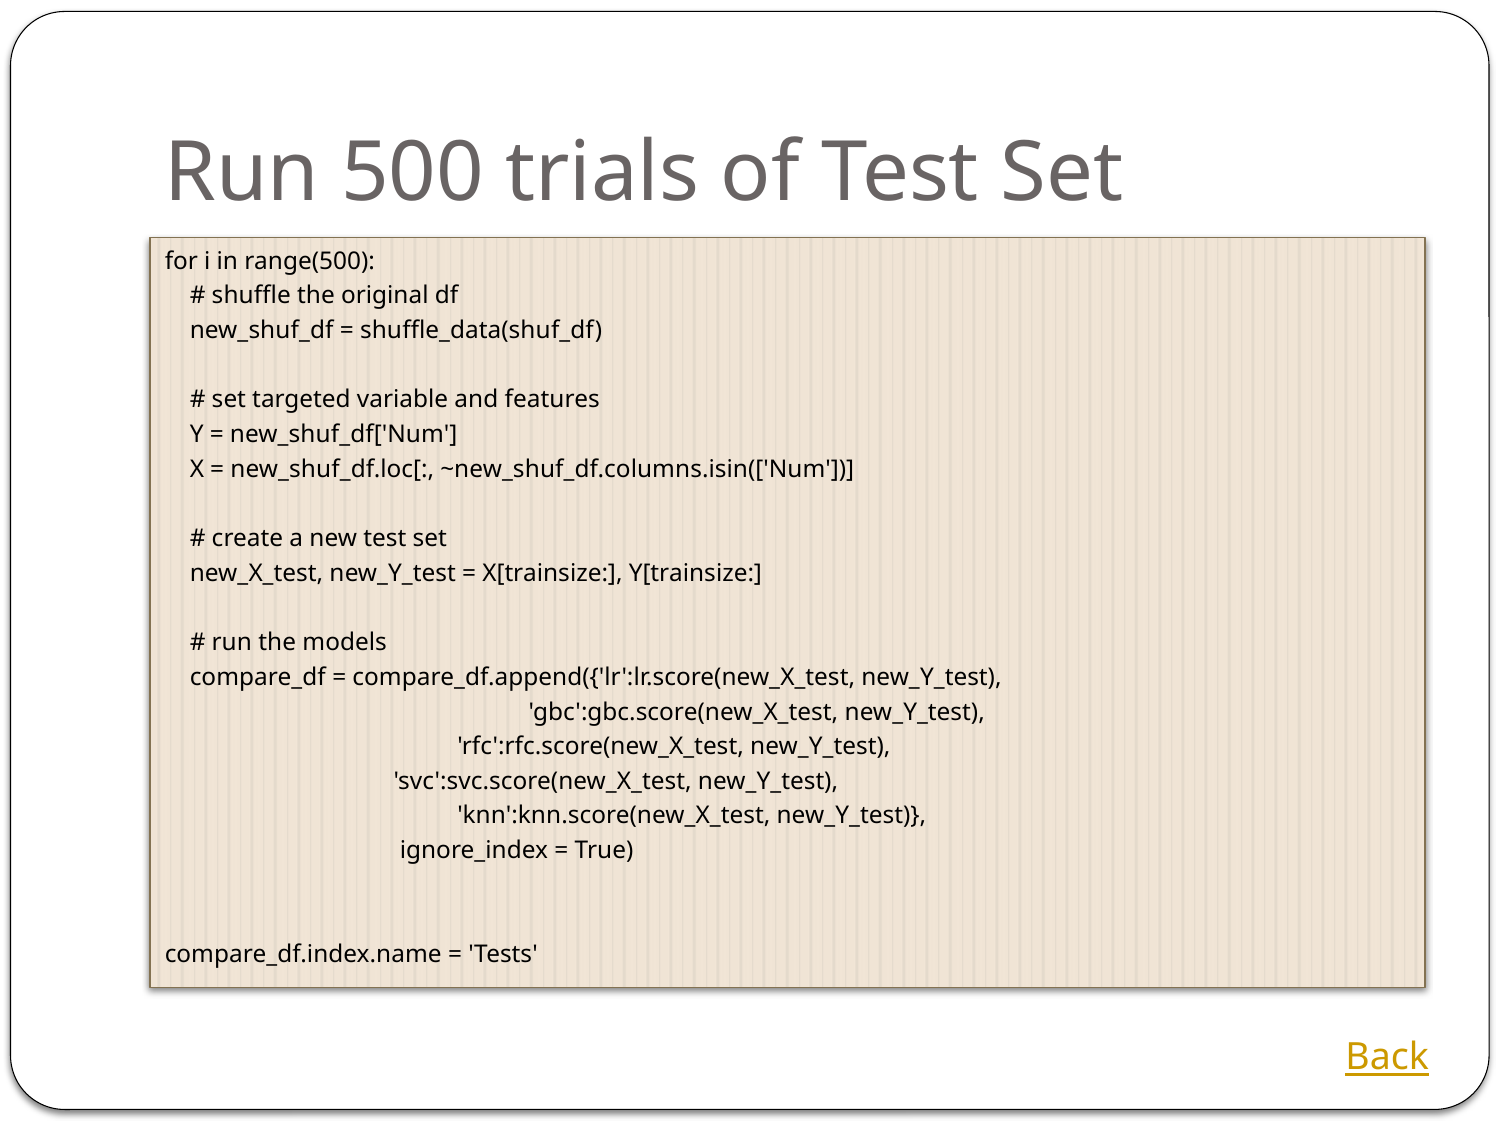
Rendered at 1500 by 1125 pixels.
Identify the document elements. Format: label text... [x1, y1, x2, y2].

list for i in range(500): # shuffle the original df new_shuf_df = shuffle_data(shuf_df) # set targeted variable and features Y = new_shuf_df['Num'] X = new_shuf_df.loc[:, ~new_shuf_df.columns.isin(['Num'])] # create a new test set new_X_test, new_Y_test = X[trainsize:], Y[trainsize:] # run the models compare_df = compare_df.append({'lr':lr.score(new_X_test, new_Y_test), 'gbc':gbc.score(new_X_test, new_Y_test), 'rfc':rfc.score(new_X_test, new_Y_test), 'svc':svc.score(new_X_test, new_Y_test), 'knn':knn.score(new_X_test, new_Y_test)}, ignore_index = True) compare_df.index.name = 'Tests' [149, 237, 1426, 988]
title Run 500 trials of Test Set [150, 45, 1425, 233]
text_box Back [1330, 1024, 1469, 1091]
